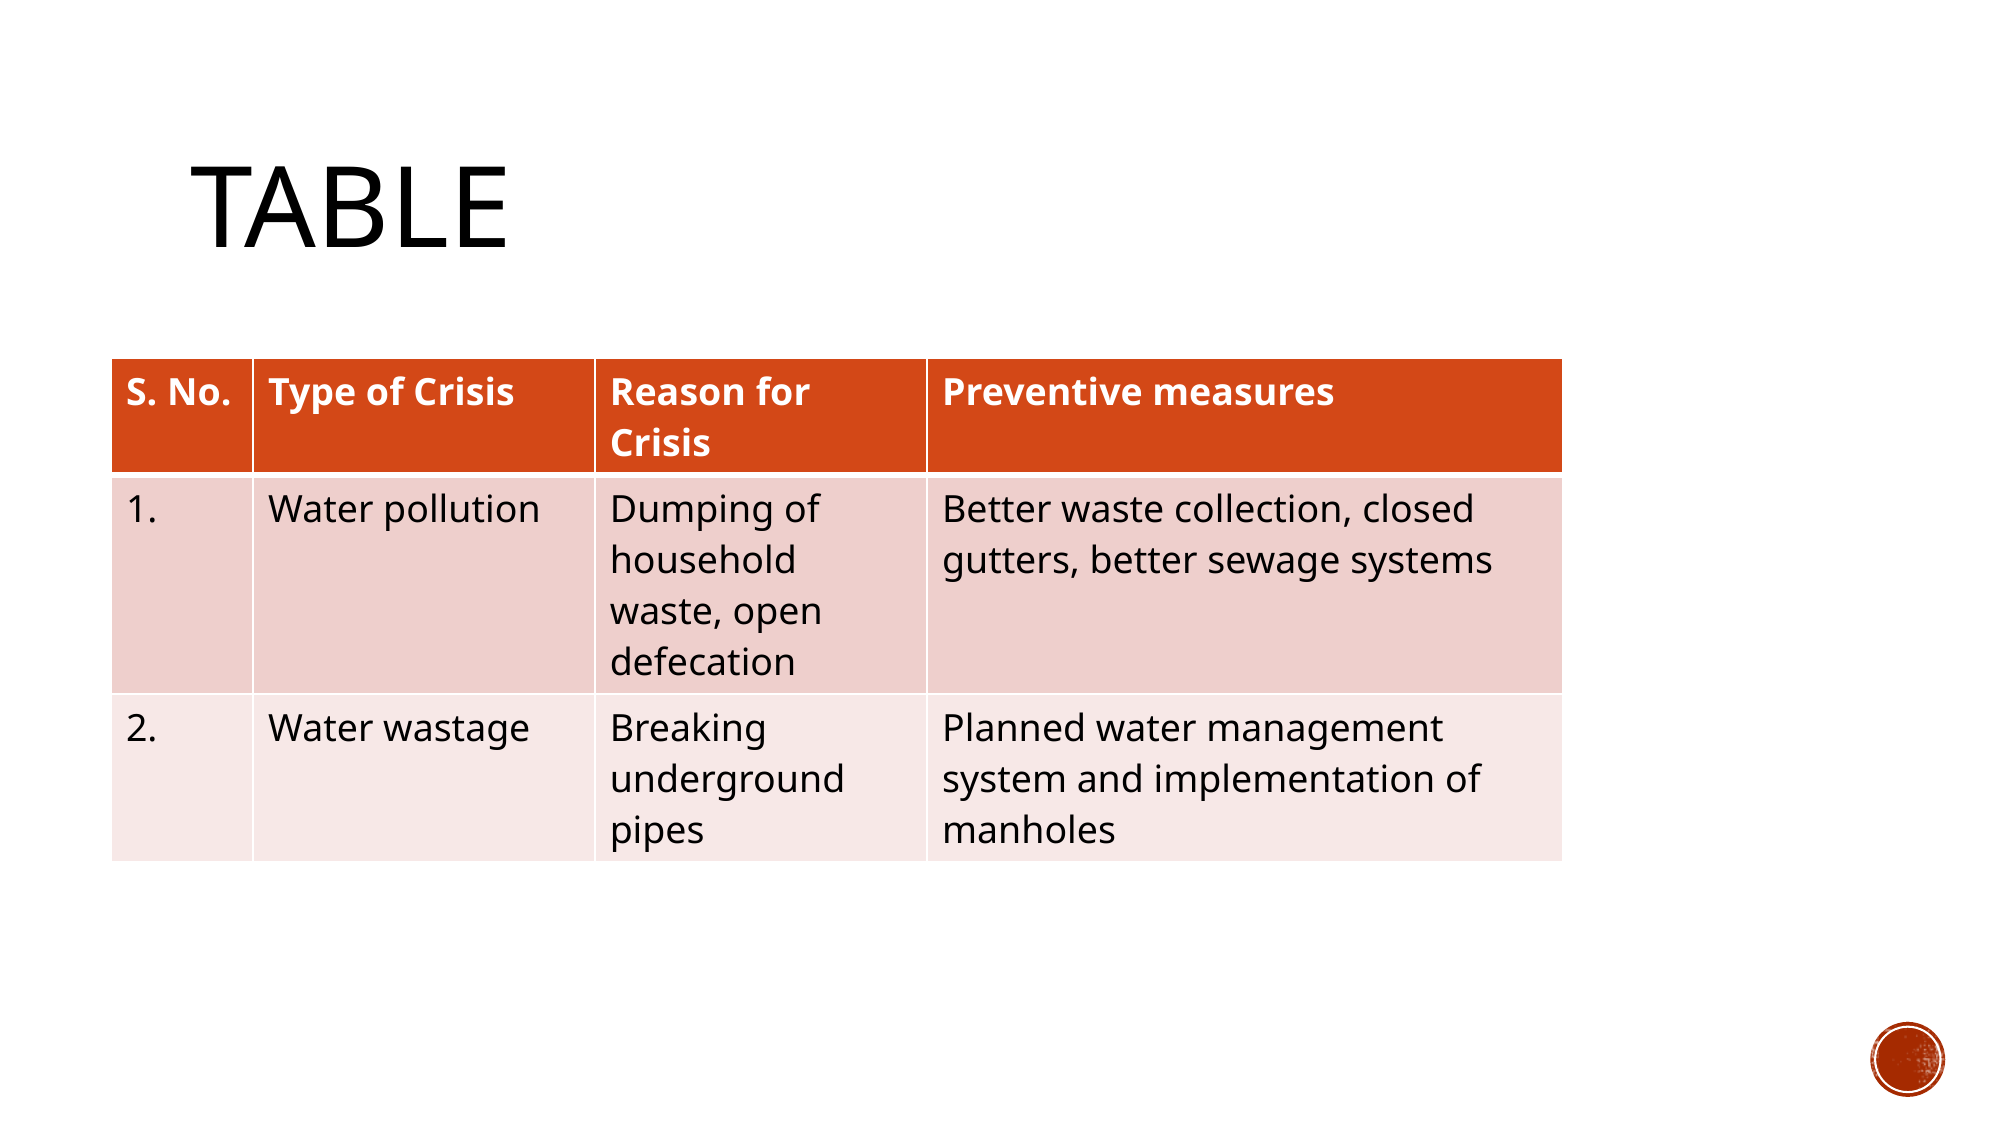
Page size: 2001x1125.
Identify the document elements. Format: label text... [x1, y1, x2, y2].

table_header Reason for Crisis [596, 359, 926, 472]
table_cell Planned water management system and implementation of manholes [928, 695, 1562, 861]
table_cell Water pollution [254, 478, 594, 693]
table_header Type of Crisis [254, 359, 594, 472]
title Table [175, 79, 1826, 344]
table_cell Better waste collection, closed gutters, better sewage systems [928, 478, 1562, 693]
table_header S. No. [112, 359, 252, 472]
table_header Preventive measures [928, 359, 1562, 472]
table_cell Breaking underground pipes [596, 695, 926, 861]
table_cell Dumping of household waste, open defecation [596, 478, 926, 693]
table_cell Water wastage [254, 695, 594, 861]
table_cell 1. [112, 478, 252, 693]
table_cell 2. [112, 695, 252, 861]
